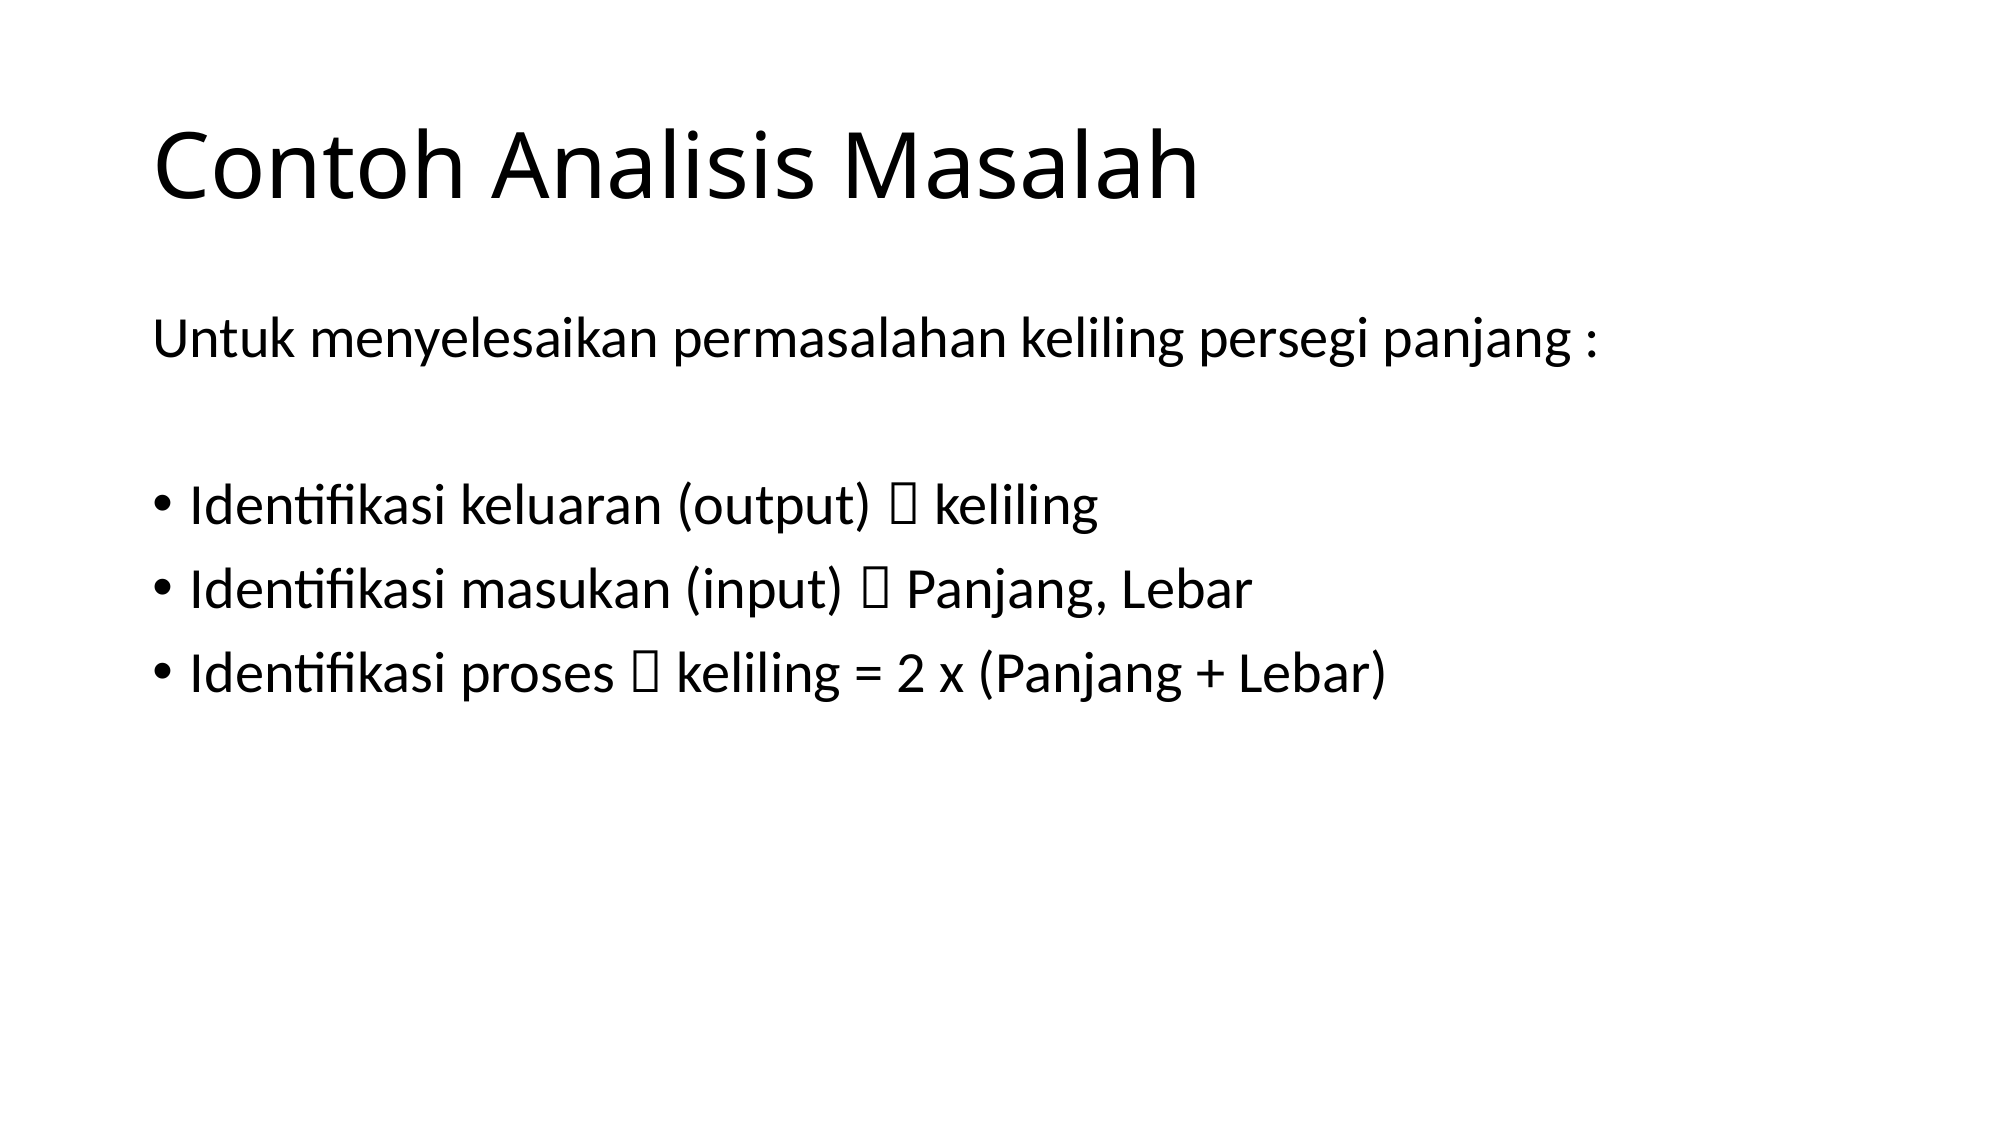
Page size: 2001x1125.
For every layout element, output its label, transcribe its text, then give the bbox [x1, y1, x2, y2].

list Untuk menyelesaikan permasalahan keliling persegi panjang : Identifikasi keluaran (output)  keliling Identifikasi masukan (input)  Panjang, Lebar Identifikasi proses  keliling = 2 x (Panjang + Lebar) [137, 299, 1863, 1014]
title Contoh Analisis Masalah [137, 59, 1863, 278]
